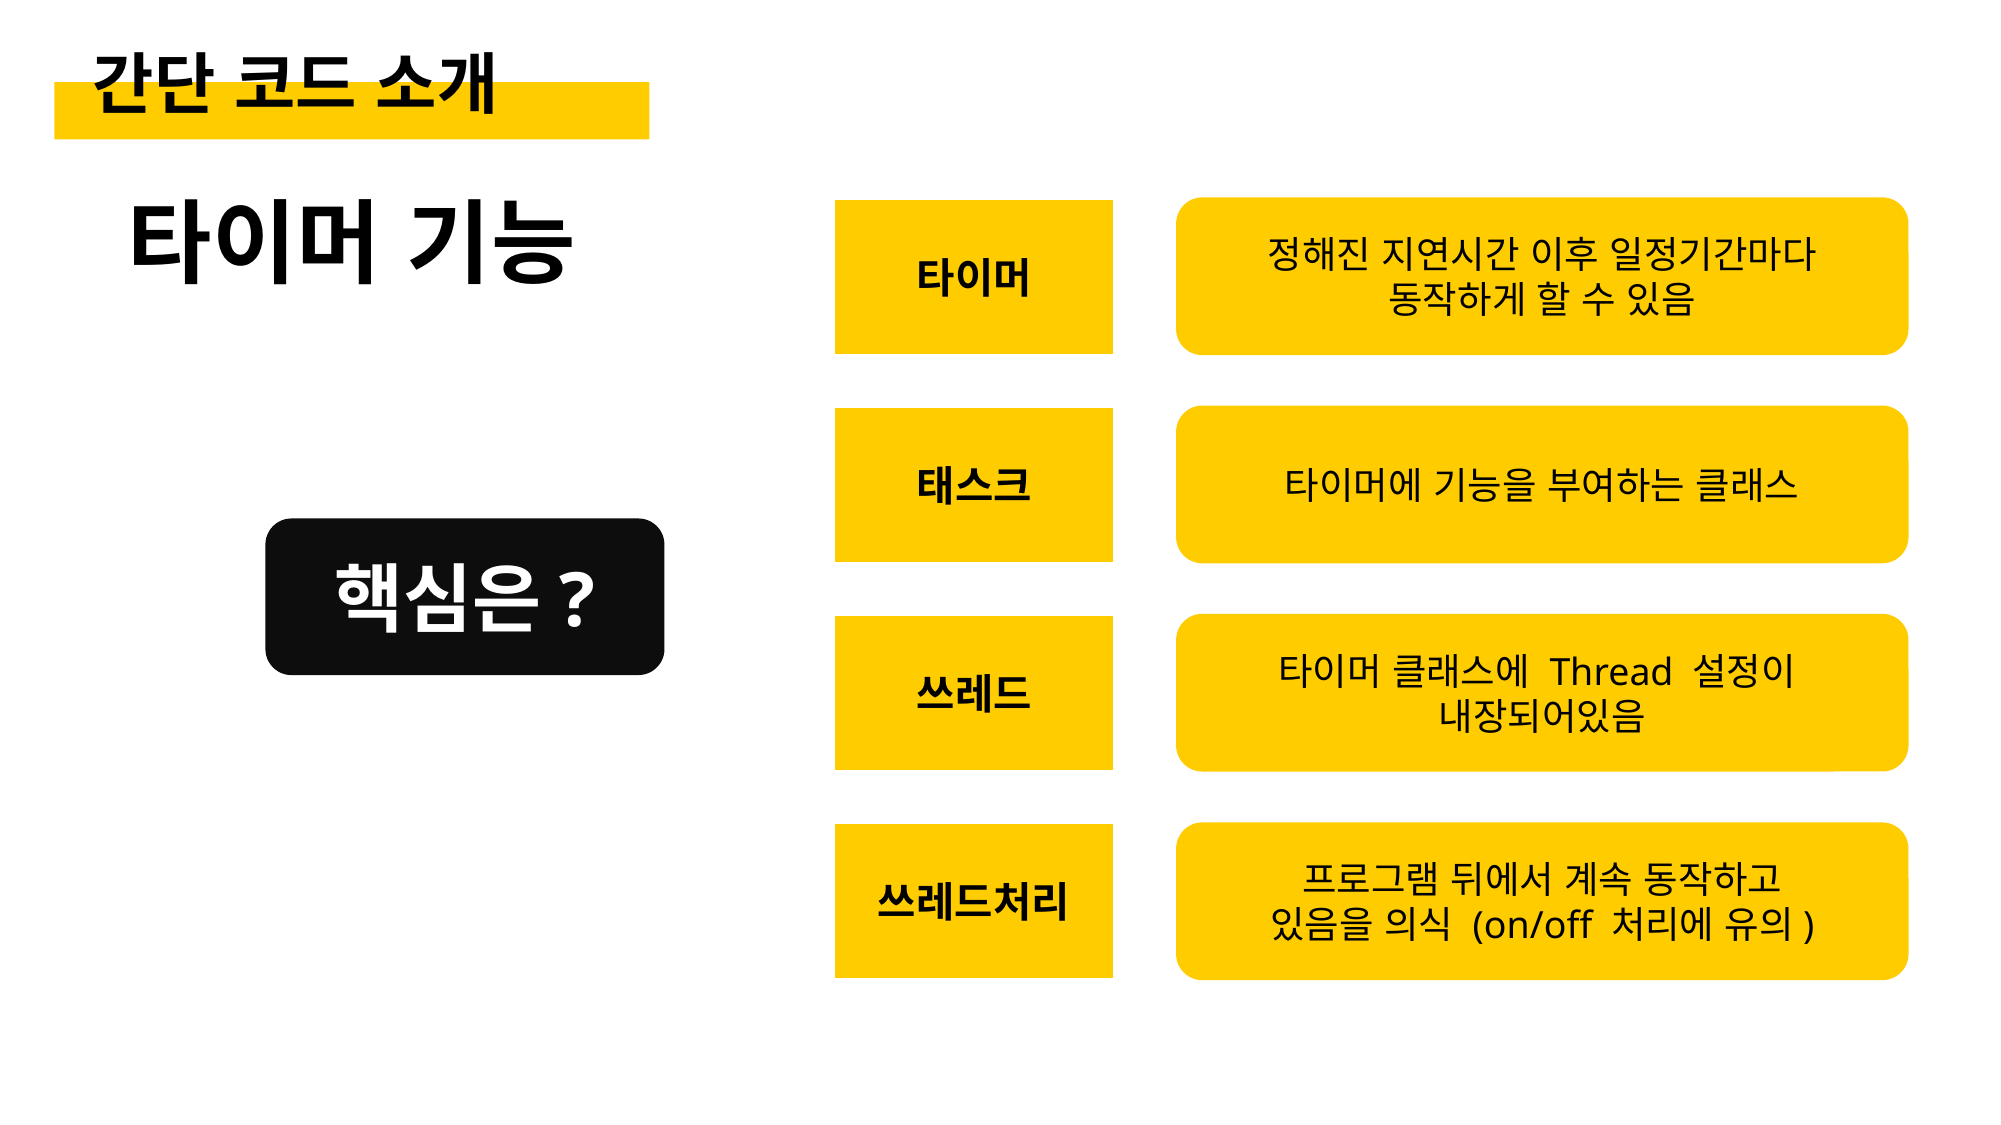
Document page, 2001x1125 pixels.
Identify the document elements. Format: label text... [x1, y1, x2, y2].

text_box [54, 34, 650, 140]
text_box 쓰레드 [832, 613, 1116, 773]
text_box 태스크 [832, 405, 1116, 565]
text_box 타이머 클래스에 Thread 설정이 내장되어있음 [1175, 612, 1910, 773]
text_box 핵심은? [264, 517, 666, 677]
text_box 정해진 지연시간 이후 일정기간마다 동작하게 할 수 있음 [1175, 196, 1910, 357]
text_box 타이머에 기능을 부여하는 클래스 [1175, 404, 1910, 565]
text_box 타이머 기능 [0, 177, 832, 303]
text_box 쓰레드처리 [832, 821, 1116, 981]
text_box 프로그램 뒤에서 계속 동작하고 있음을 의식 (on/off 처리에 유의) [1175, 821, 1910, 982]
text_box 타이머 [832, 197, 1116, 357]
